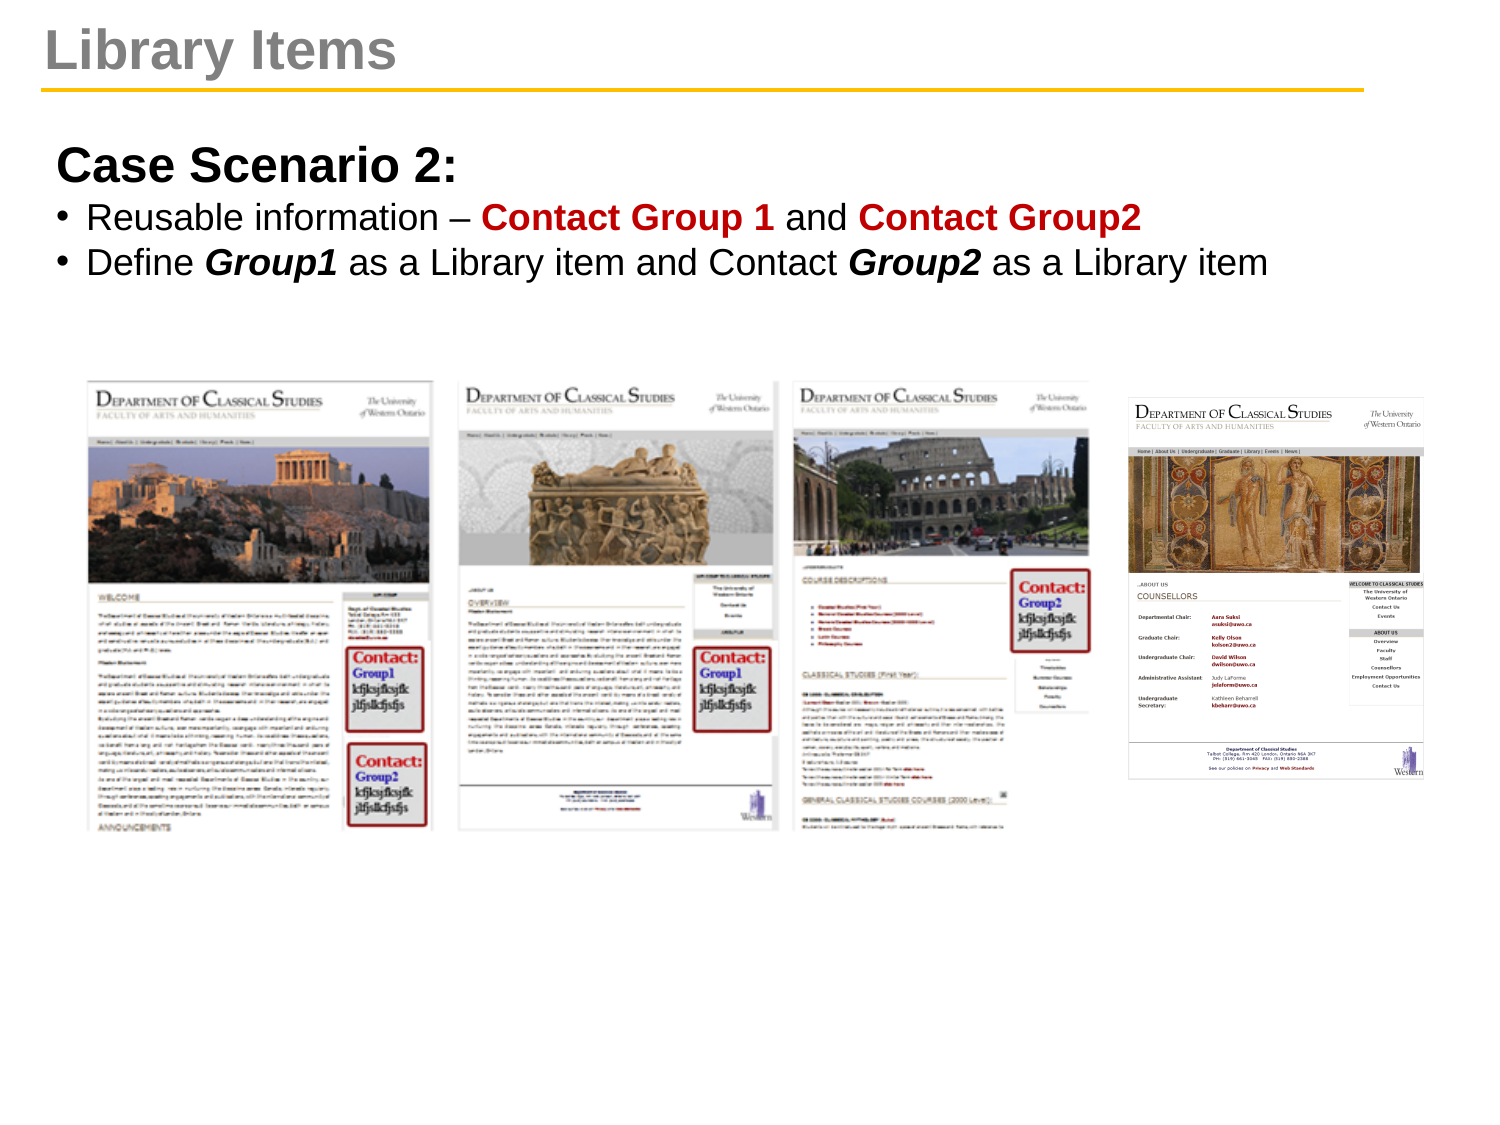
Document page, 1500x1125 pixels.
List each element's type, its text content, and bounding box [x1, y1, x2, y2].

picture [76, 373, 1110, 871]
title Library Items [29, 0, 1380, 95]
text_box Case Scenario 2: Reusable information – Contact Group 1 and Contact Group2 Define Group1 as a Library item and Contact Group2 as a Library item [41, 125, 1471, 336]
picture [1127, 396, 1424, 781]
